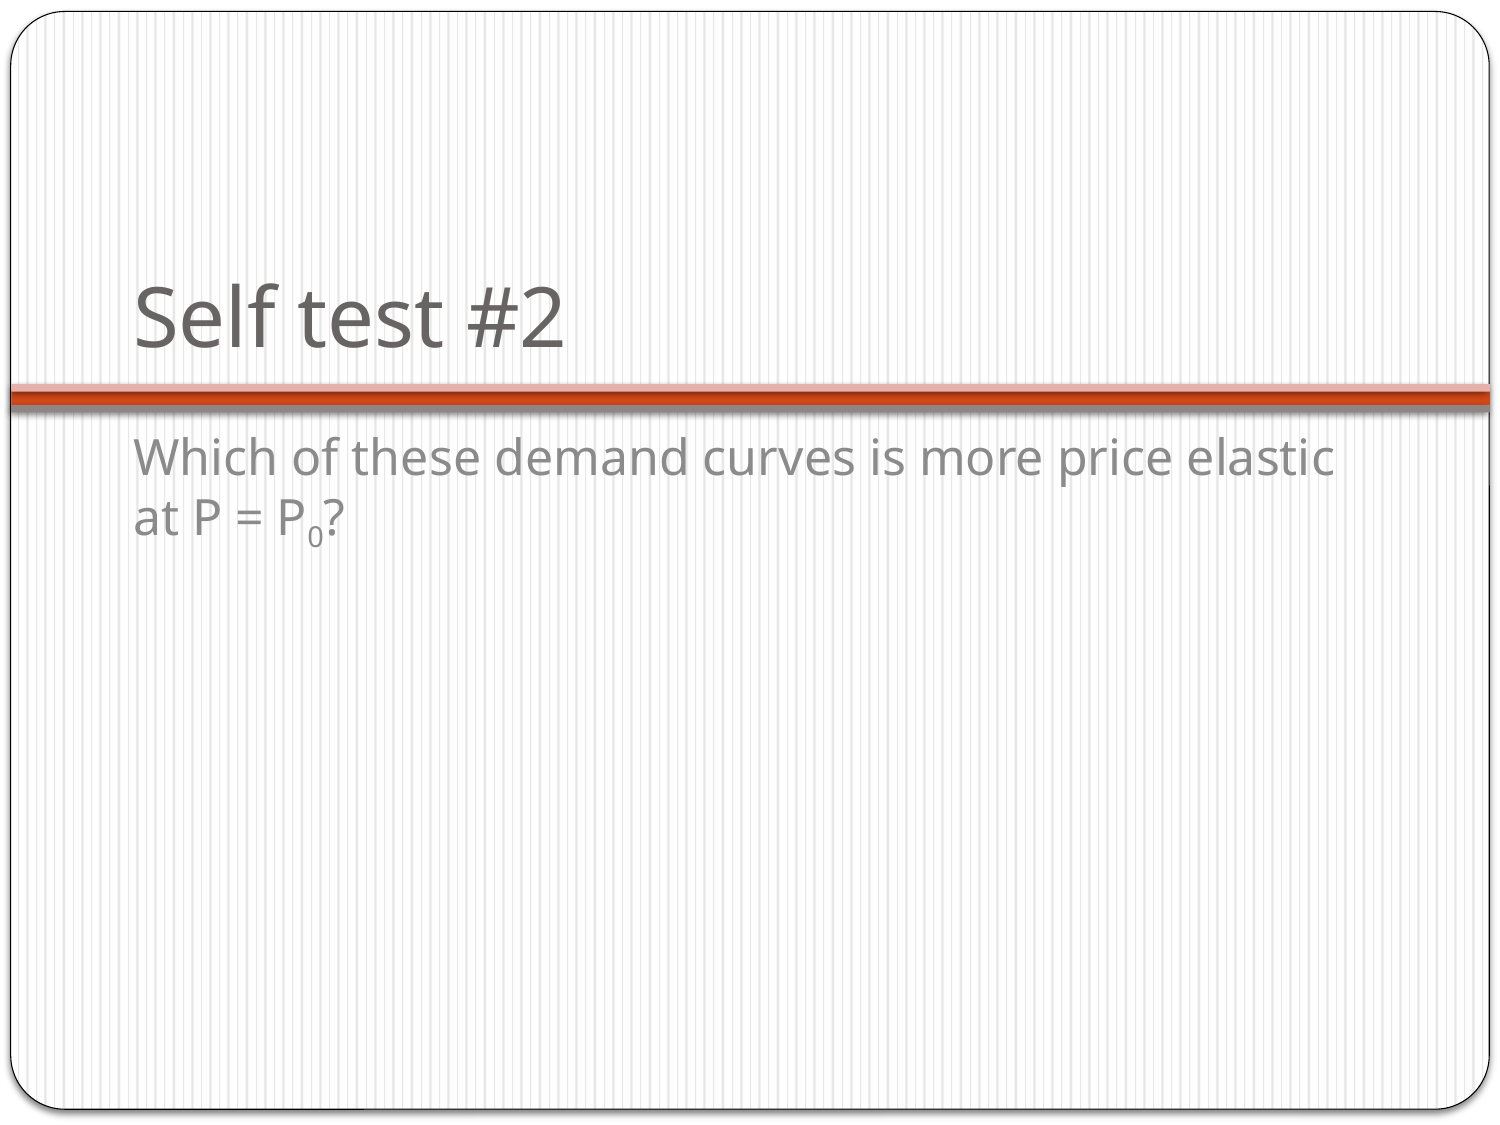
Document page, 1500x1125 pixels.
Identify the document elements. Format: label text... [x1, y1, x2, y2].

title Self test #2 [118, 156, 1394, 380]
list Which of these demand curves is more price elastic at P = P0? [118, 417, 1394, 638]
